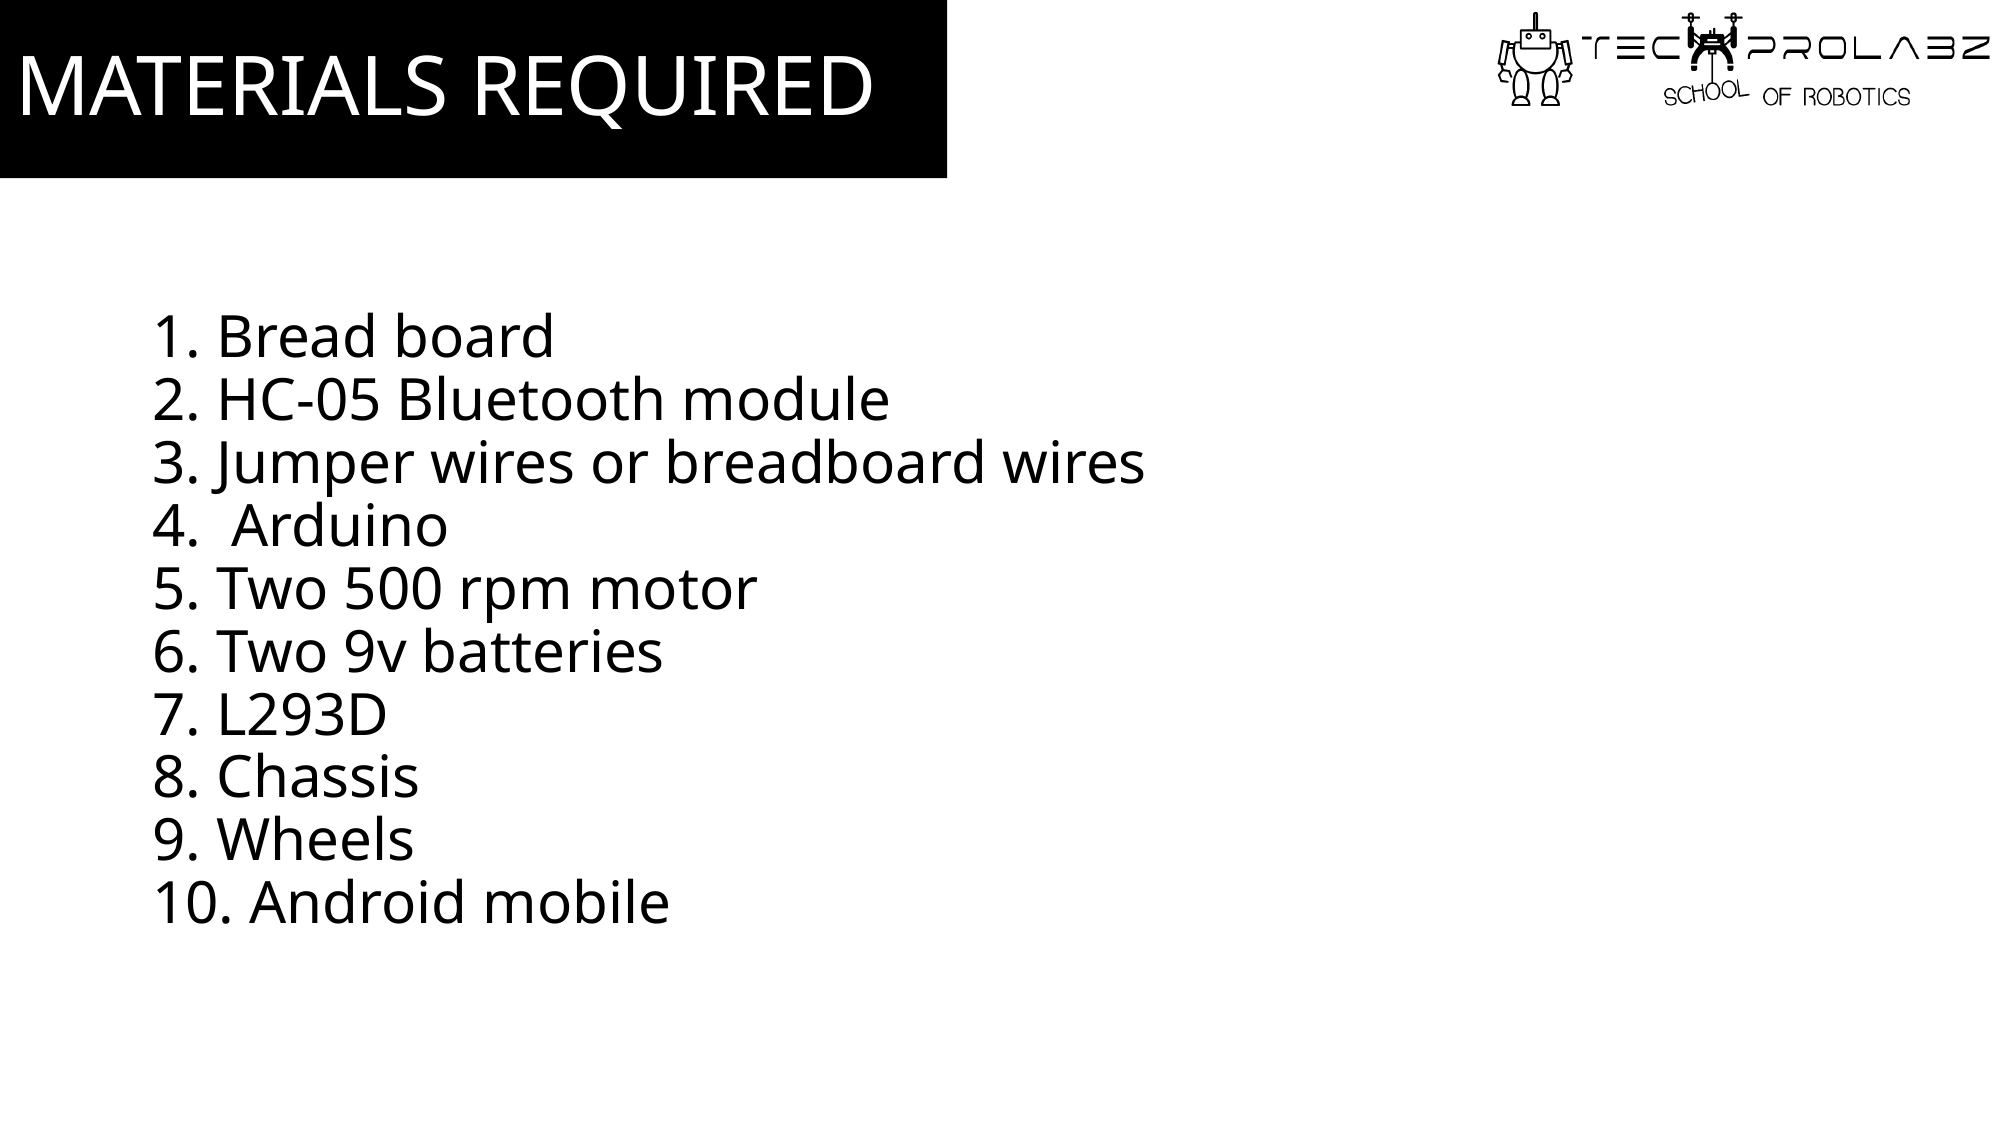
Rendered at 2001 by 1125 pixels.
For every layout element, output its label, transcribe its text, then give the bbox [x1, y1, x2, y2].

picture [1490, 4, 1995, 116]
title MATERIALS REQUIRED [0, 0, 948, 179]
list 1. Bread board 2. HC-05 Bluetooth module 3. Jumper wires or breadboard wires 4. Arduino 5. Two 500 rpm motor 6. Two 9v batteries 7. L293D 8. Chassis 9. Wheels 10. Android mobile [137, 299, 1863, 1014]
